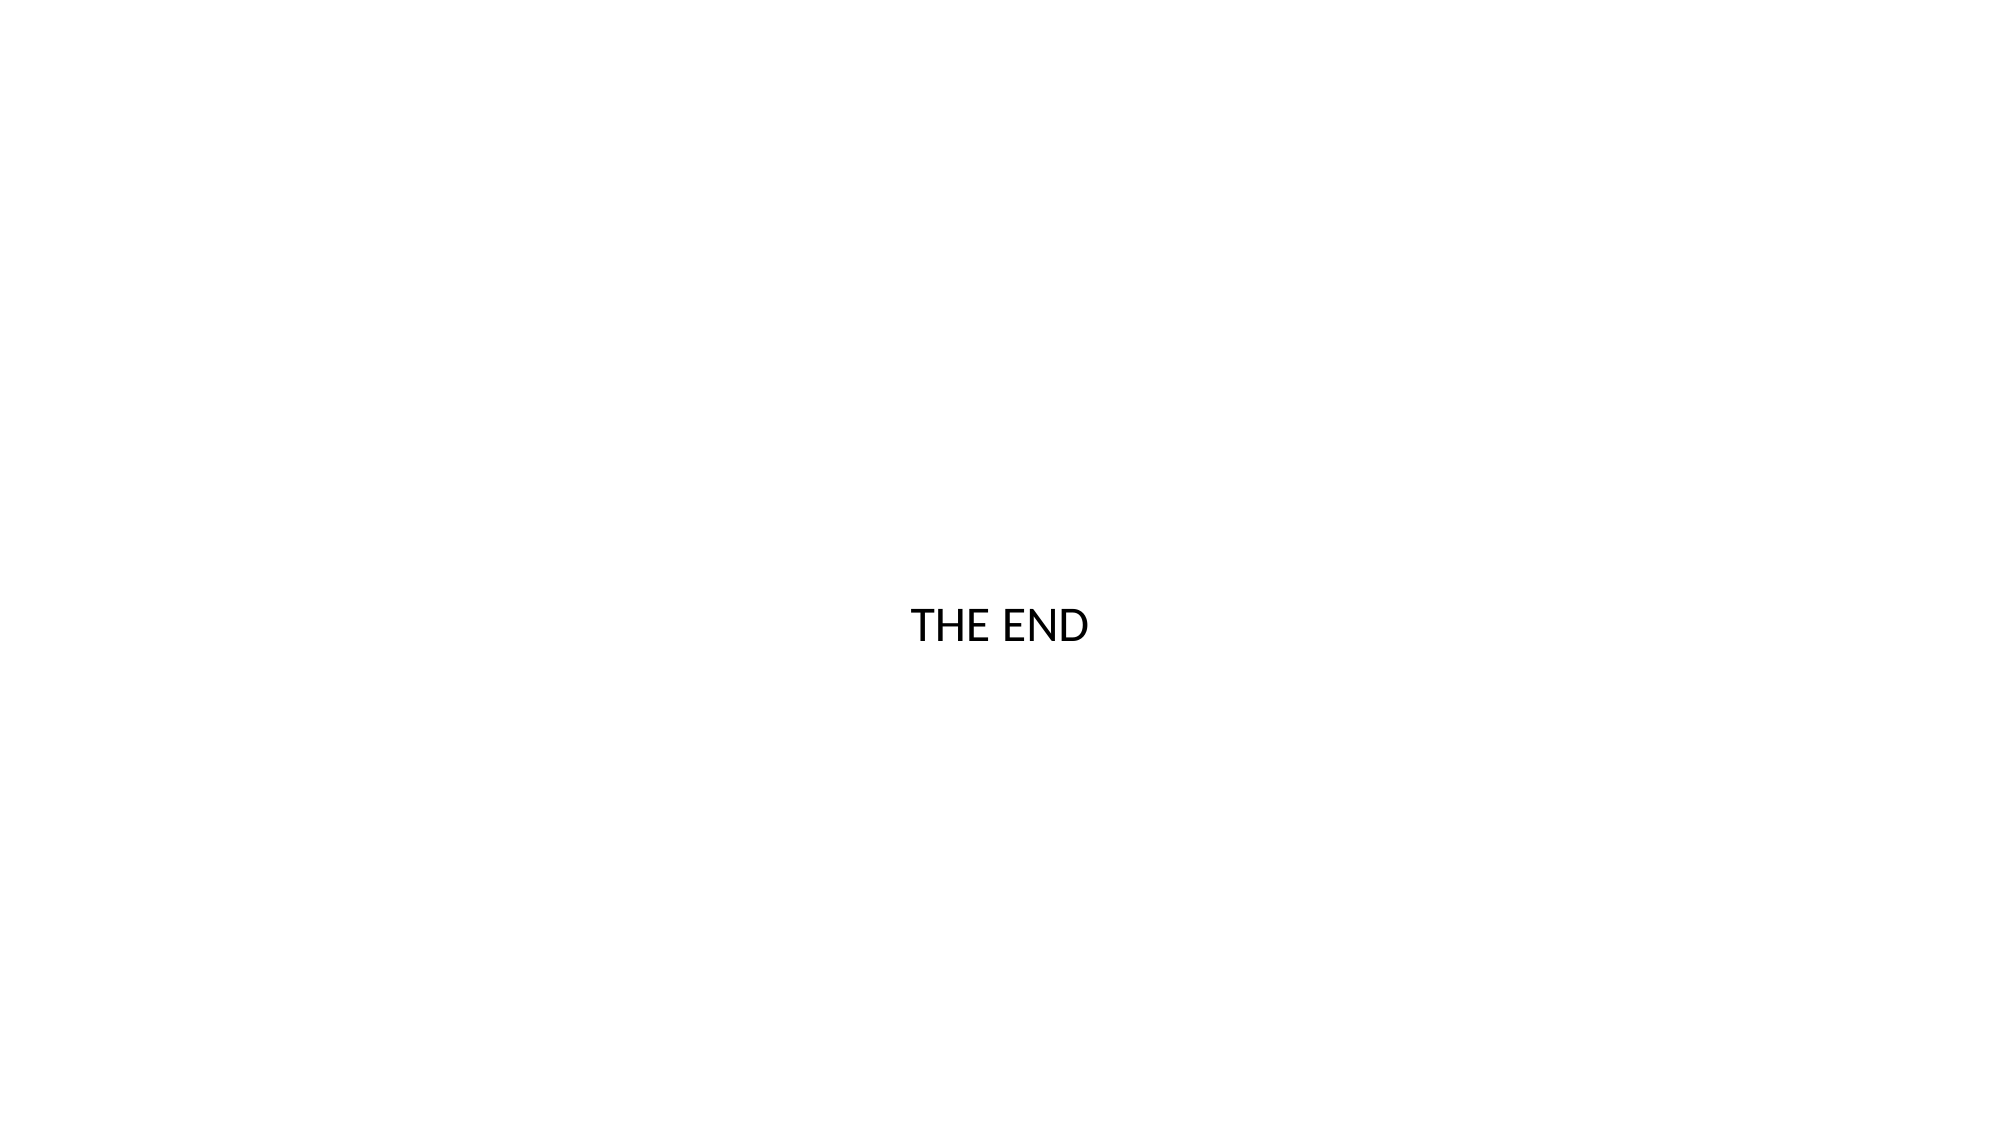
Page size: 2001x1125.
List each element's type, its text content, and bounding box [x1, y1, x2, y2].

subtitle THE END [249, 590, 1750, 863]
